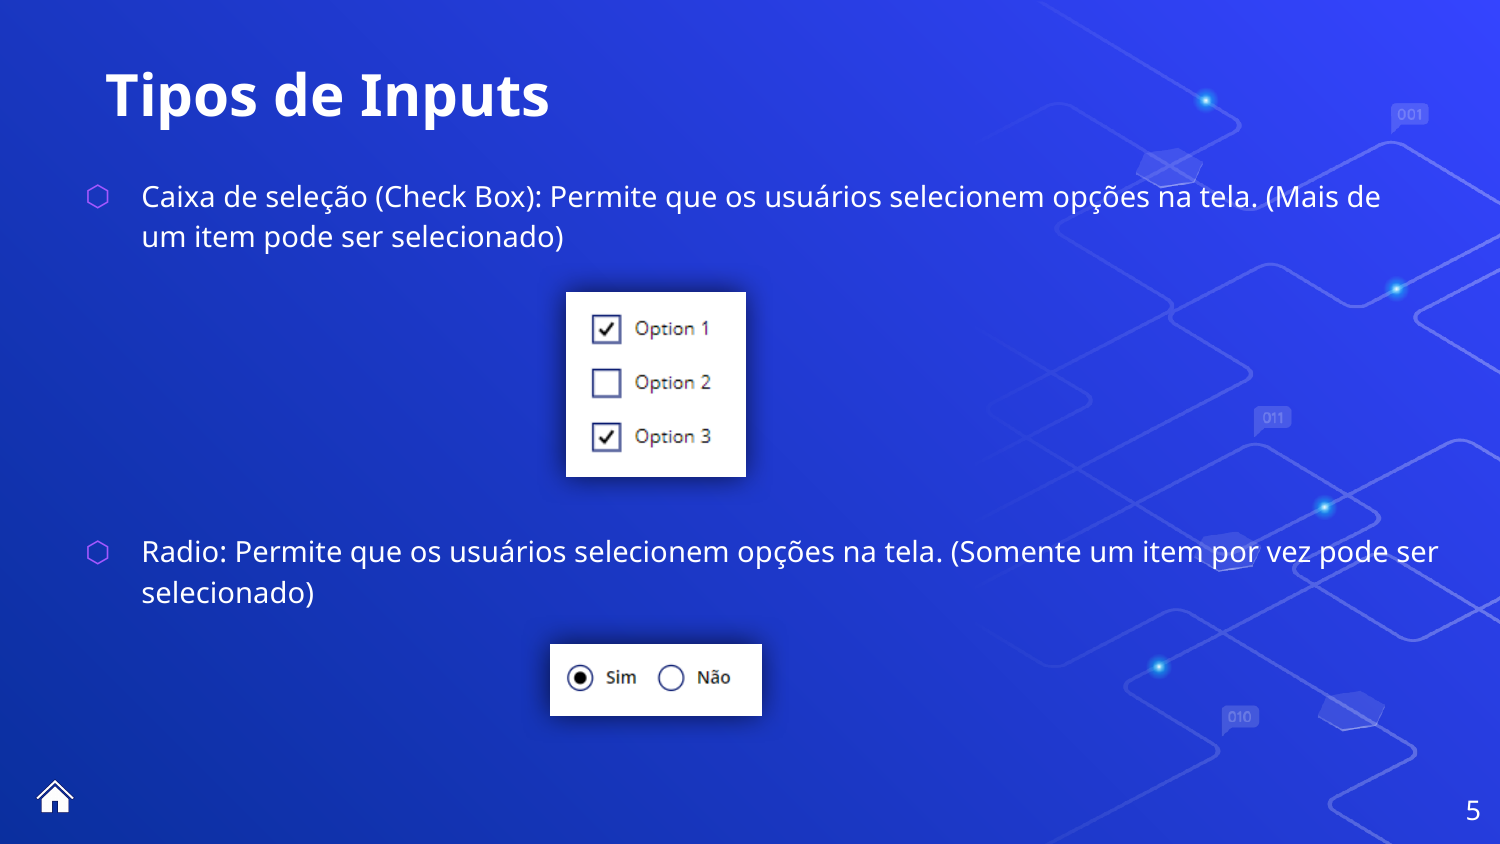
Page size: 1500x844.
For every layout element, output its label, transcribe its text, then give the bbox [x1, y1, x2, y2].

text_box Caixa de seleção (Check Box): Permite que os usuários selecionem opções na tela. (Mais de um item pode ser selecionado) [85, 172, 1415, 238]
slide_number 5 [1391, 779, 1482, 844]
text_box Radio: Permite que os usuários selecionem opções na tela. (Somente um item por vez pode ser selecionado) [85, 528, 1500, 594]
text_box Tipos de Inputs [90, 43, 750, 128]
picture [0, 0, 1500, 844]
